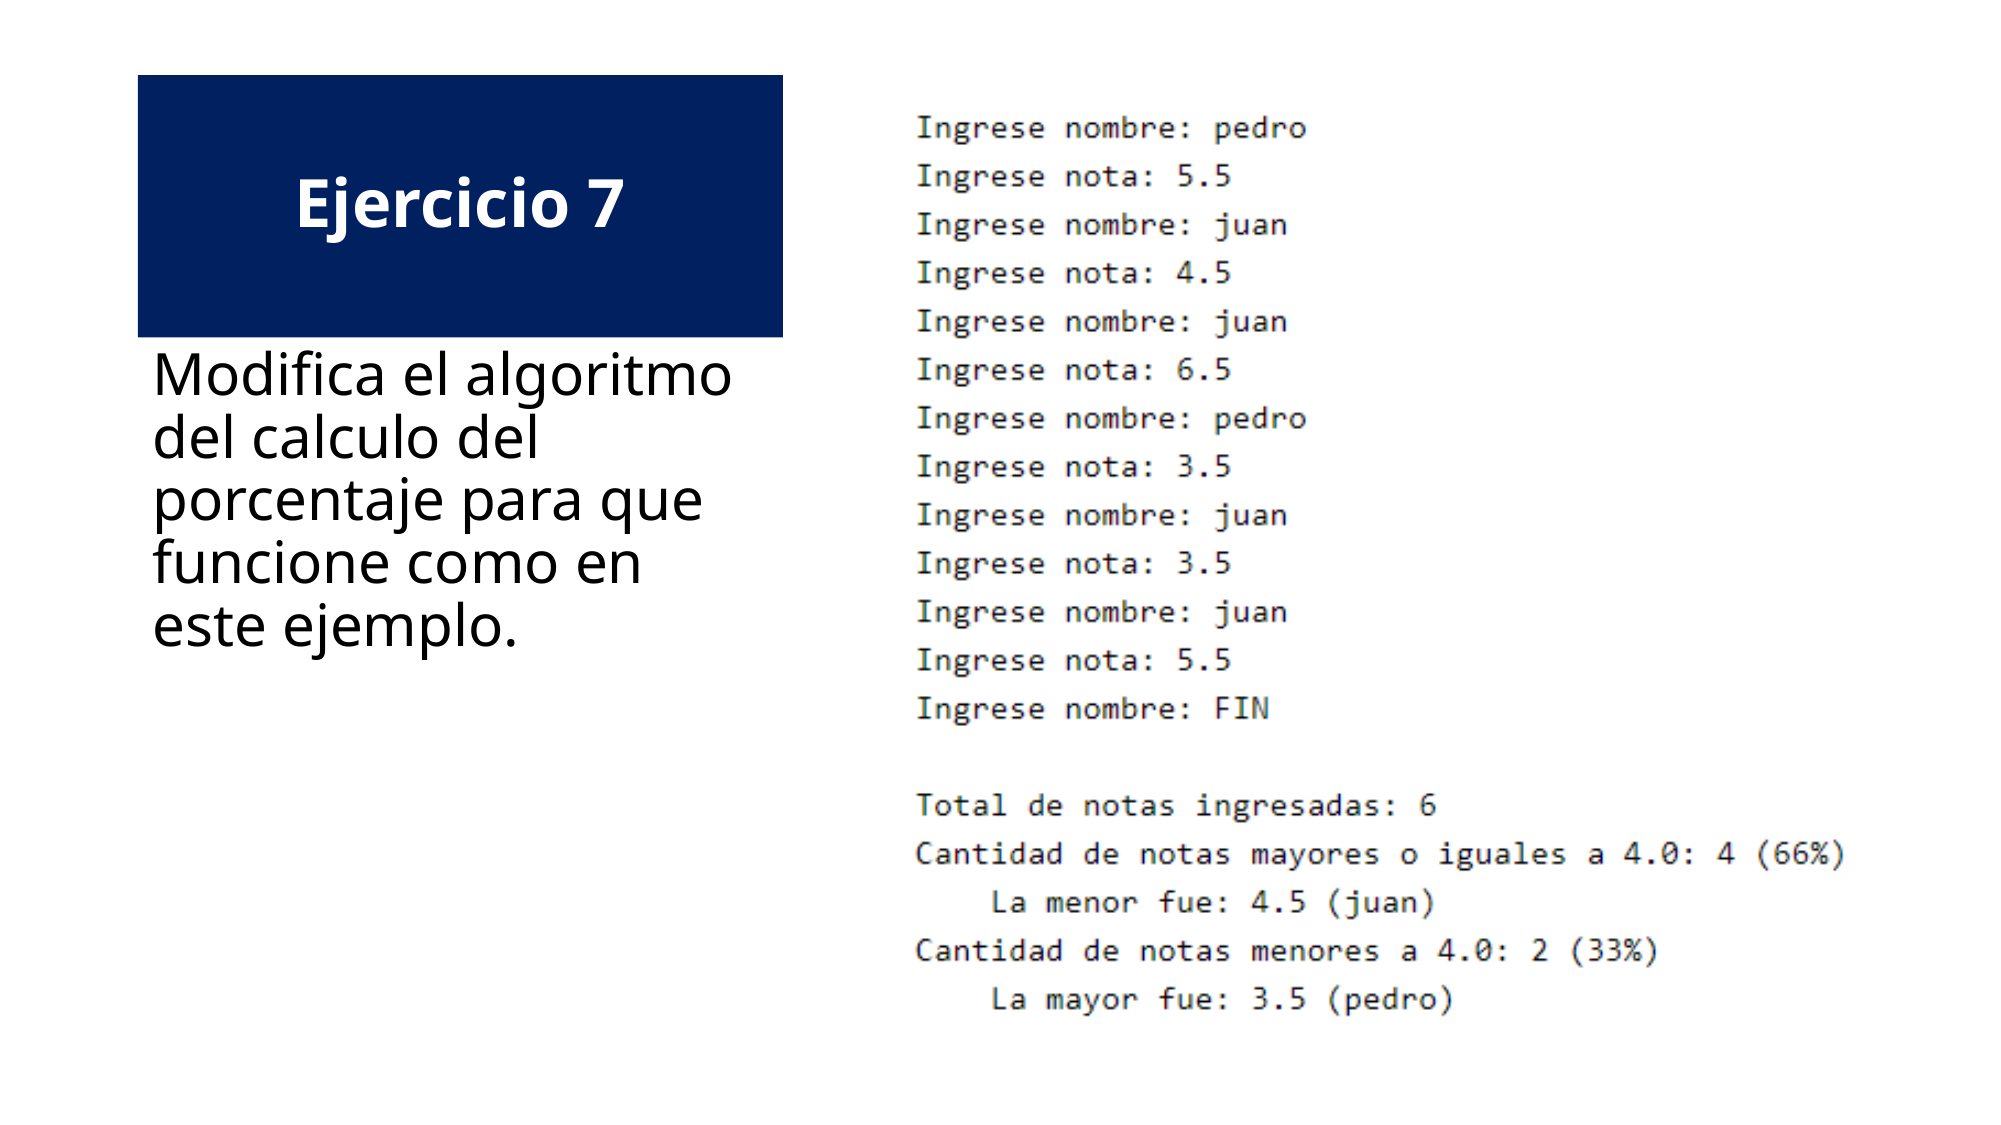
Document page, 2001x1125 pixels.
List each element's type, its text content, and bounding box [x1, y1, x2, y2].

list Modifica el algoritmo del calculo del porcentaje para que funcione como en este ejemplo. [137, 337, 783, 963]
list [903, 90, 1863, 1034]
title Ejercicio 7 [137, 75, 783, 337]
